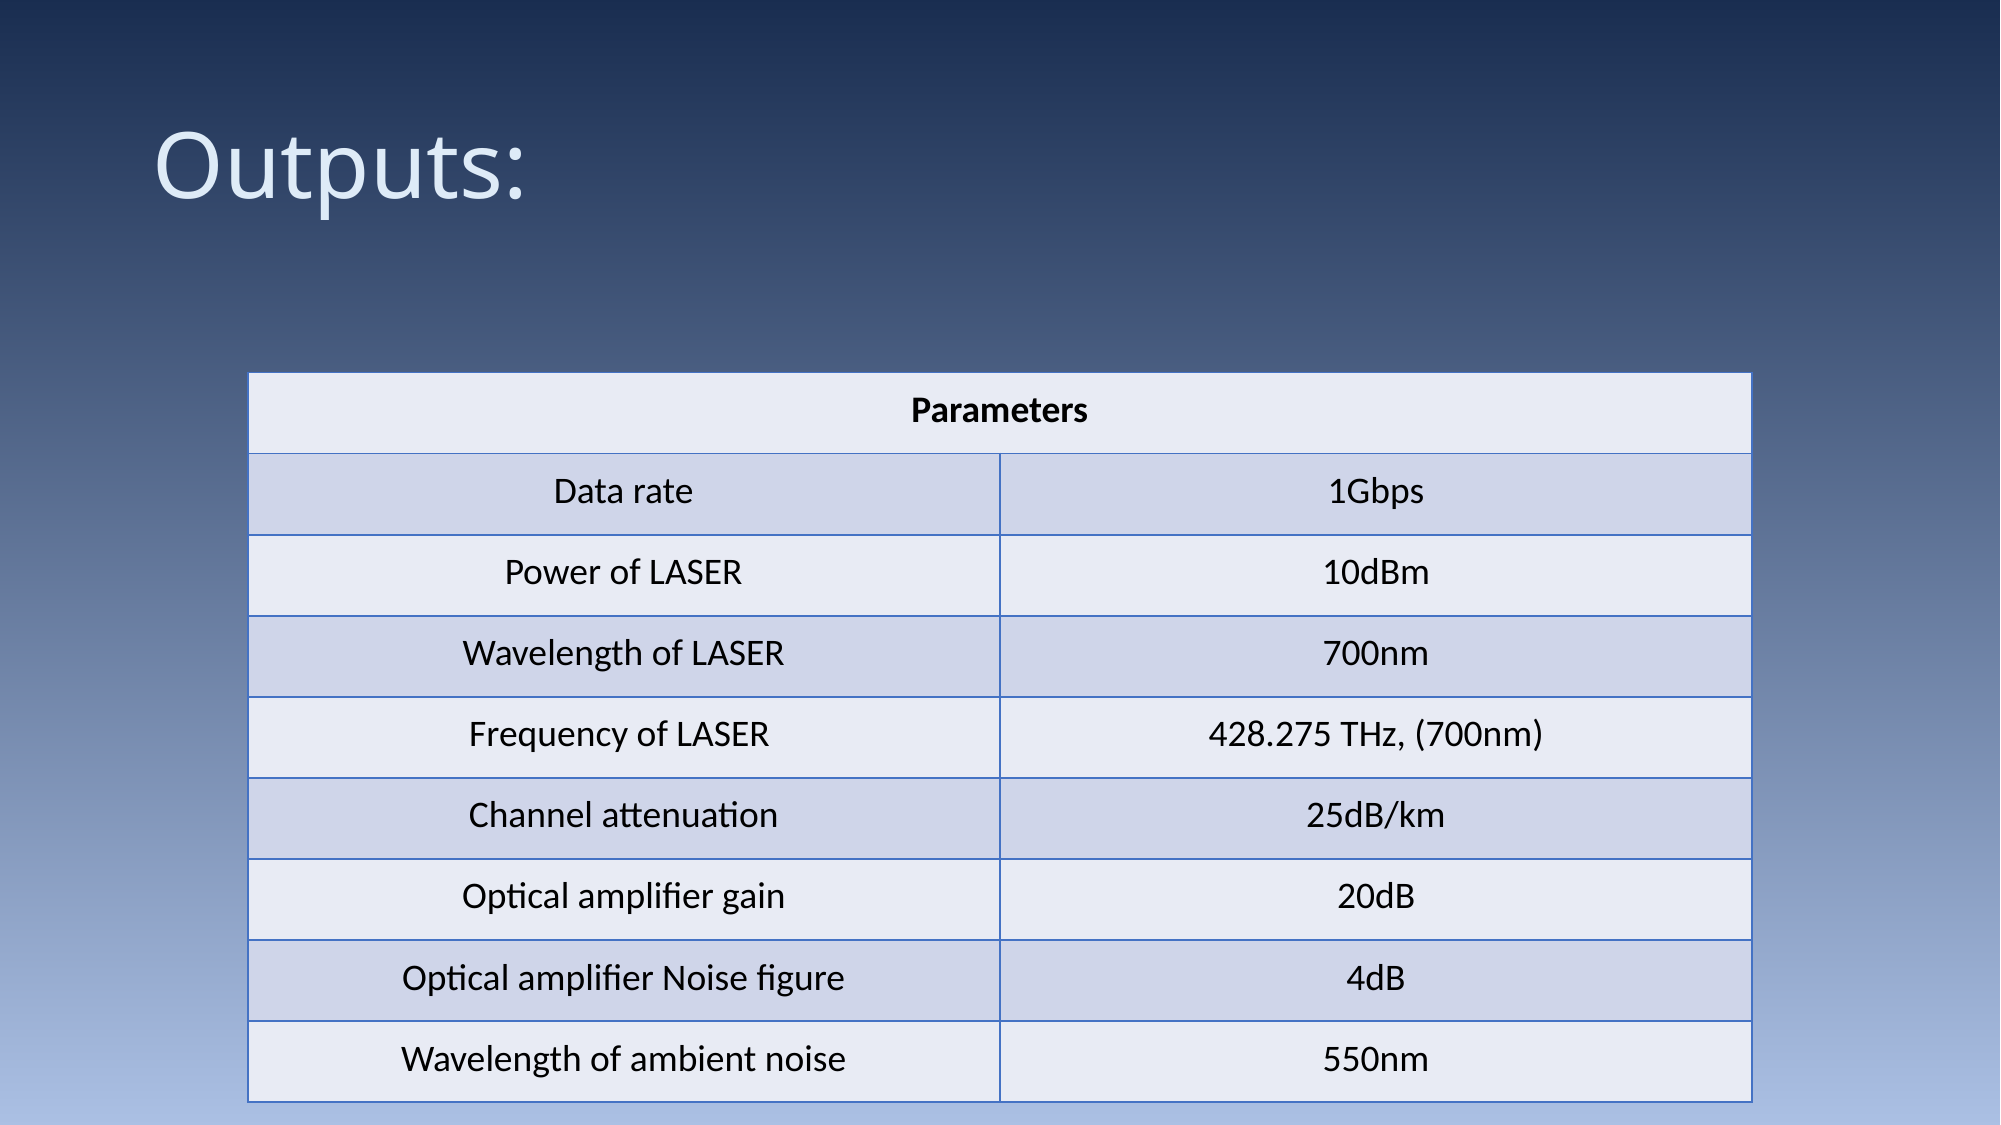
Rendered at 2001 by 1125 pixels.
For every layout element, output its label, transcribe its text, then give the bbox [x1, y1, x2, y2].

table_cell Optical amplifier Noise figure [249, 941, 999, 1020]
table_cell Wavelength of ambient noise [249, 1022, 999, 1101]
table_cell 4dB [1001, 941, 1751, 1020]
table_cell 10dBm [1001, 536, 1751, 615]
table_cell Optical amplifier gain [249, 860, 999, 939]
table_cell 428.275 THz, (700nm) [1001, 698, 1751, 777]
table_header Parameters [249, 373, 1751, 453]
table_cell Power of LASER [249, 536, 999, 615]
table_cell Frequency of LASER [249, 698, 999, 777]
table_cell 1Gbps [1001, 454, 1751, 534]
title Outputs: [137, 59, 1863, 278]
table_cell Channel attenuation [249, 779, 999, 858]
table_cell Data rate [249, 454, 999, 534]
table_cell 700nm [1001, 617, 1751, 696]
table_cell Wavelength of LASER [249, 617, 999, 696]
table_cell 20dB [1001, 860, 1751, 939]
table_cell 25dB/km [1001, 779, 1751, 858]
table_cell 550nm [1001, 1022, 1751, 1101]
